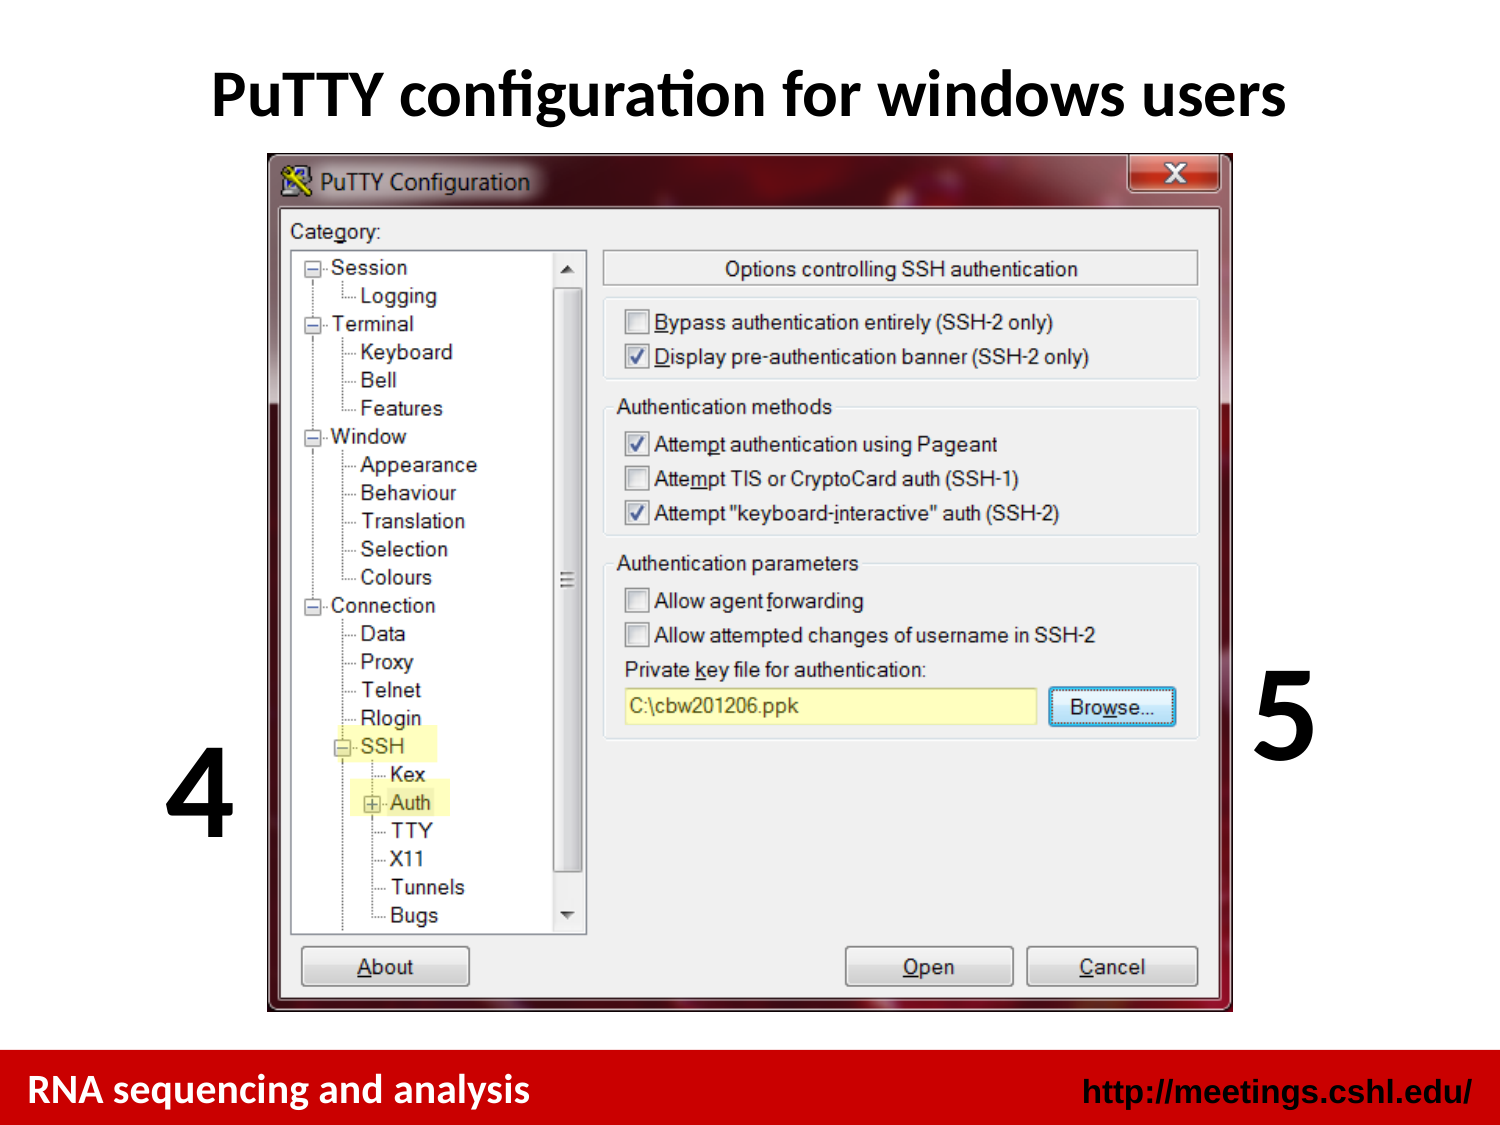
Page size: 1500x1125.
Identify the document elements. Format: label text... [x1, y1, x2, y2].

title PuTTY configuration for windows users [24, 0, 1475, 184]
picture [266, 153, 1233, 1012]
text_box 4 [150, 692, 251, 873]
text_box 5 [1237, 615, 1335, 796]
